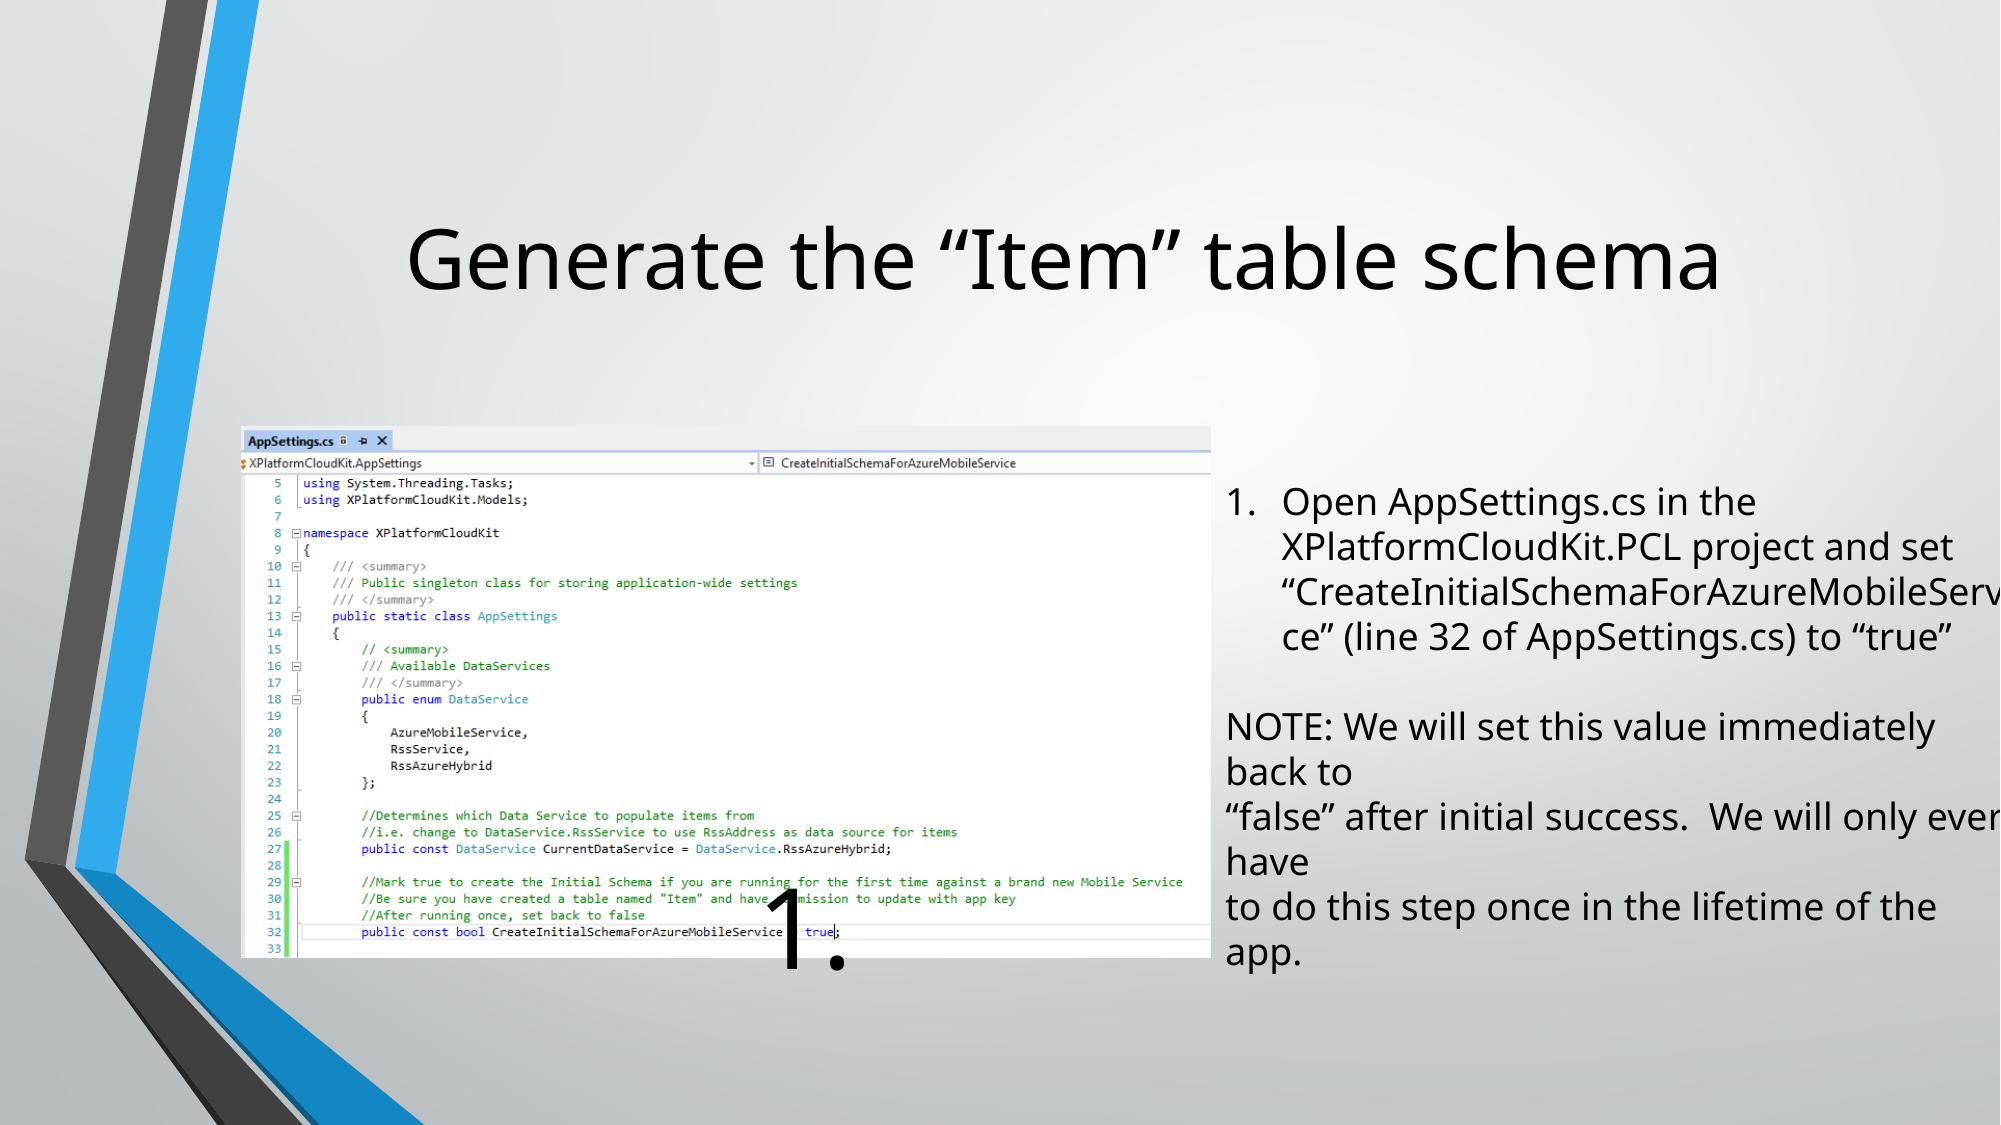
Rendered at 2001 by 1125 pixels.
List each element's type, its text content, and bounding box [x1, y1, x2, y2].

picture [241, 426, 1211, 959]
title Generate the “Item” table schema [243, 112, 1887, 400]
text_box Open AppSettings.cs in the XPlatformCloudKit.PCL project and set “CreateInitialSchemaForAzureMobileService” (line 32 of AppSettings.cs) to “true” NOTE: We will set this value immediately back to “false” after initial success. We will only ever have to do this step once in the lifetime of the app. [1210, 470, 2000, 981]
text_box 1. [742, 959, 868, 1000]
